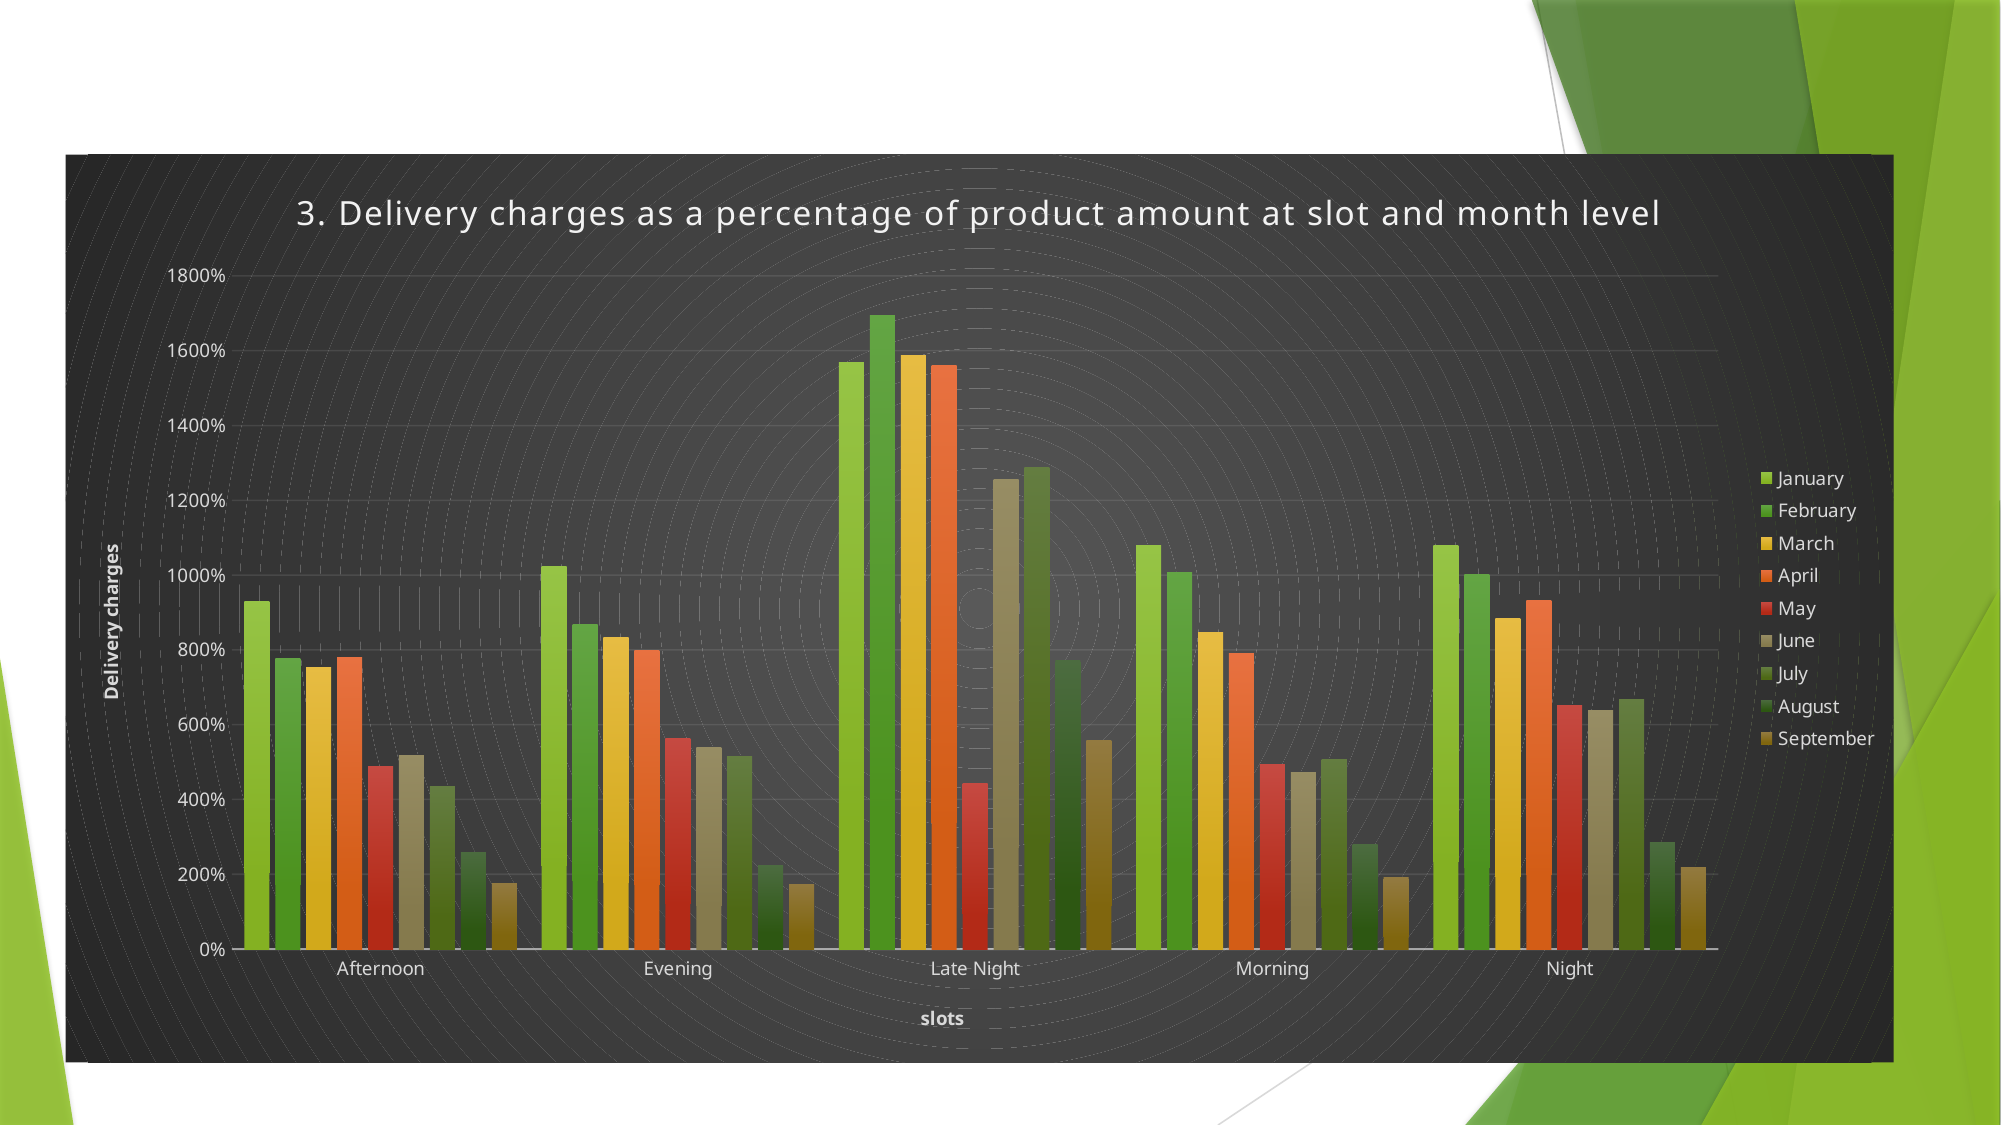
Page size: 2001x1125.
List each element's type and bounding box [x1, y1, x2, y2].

chart [65, 154, 1895, 1063]
